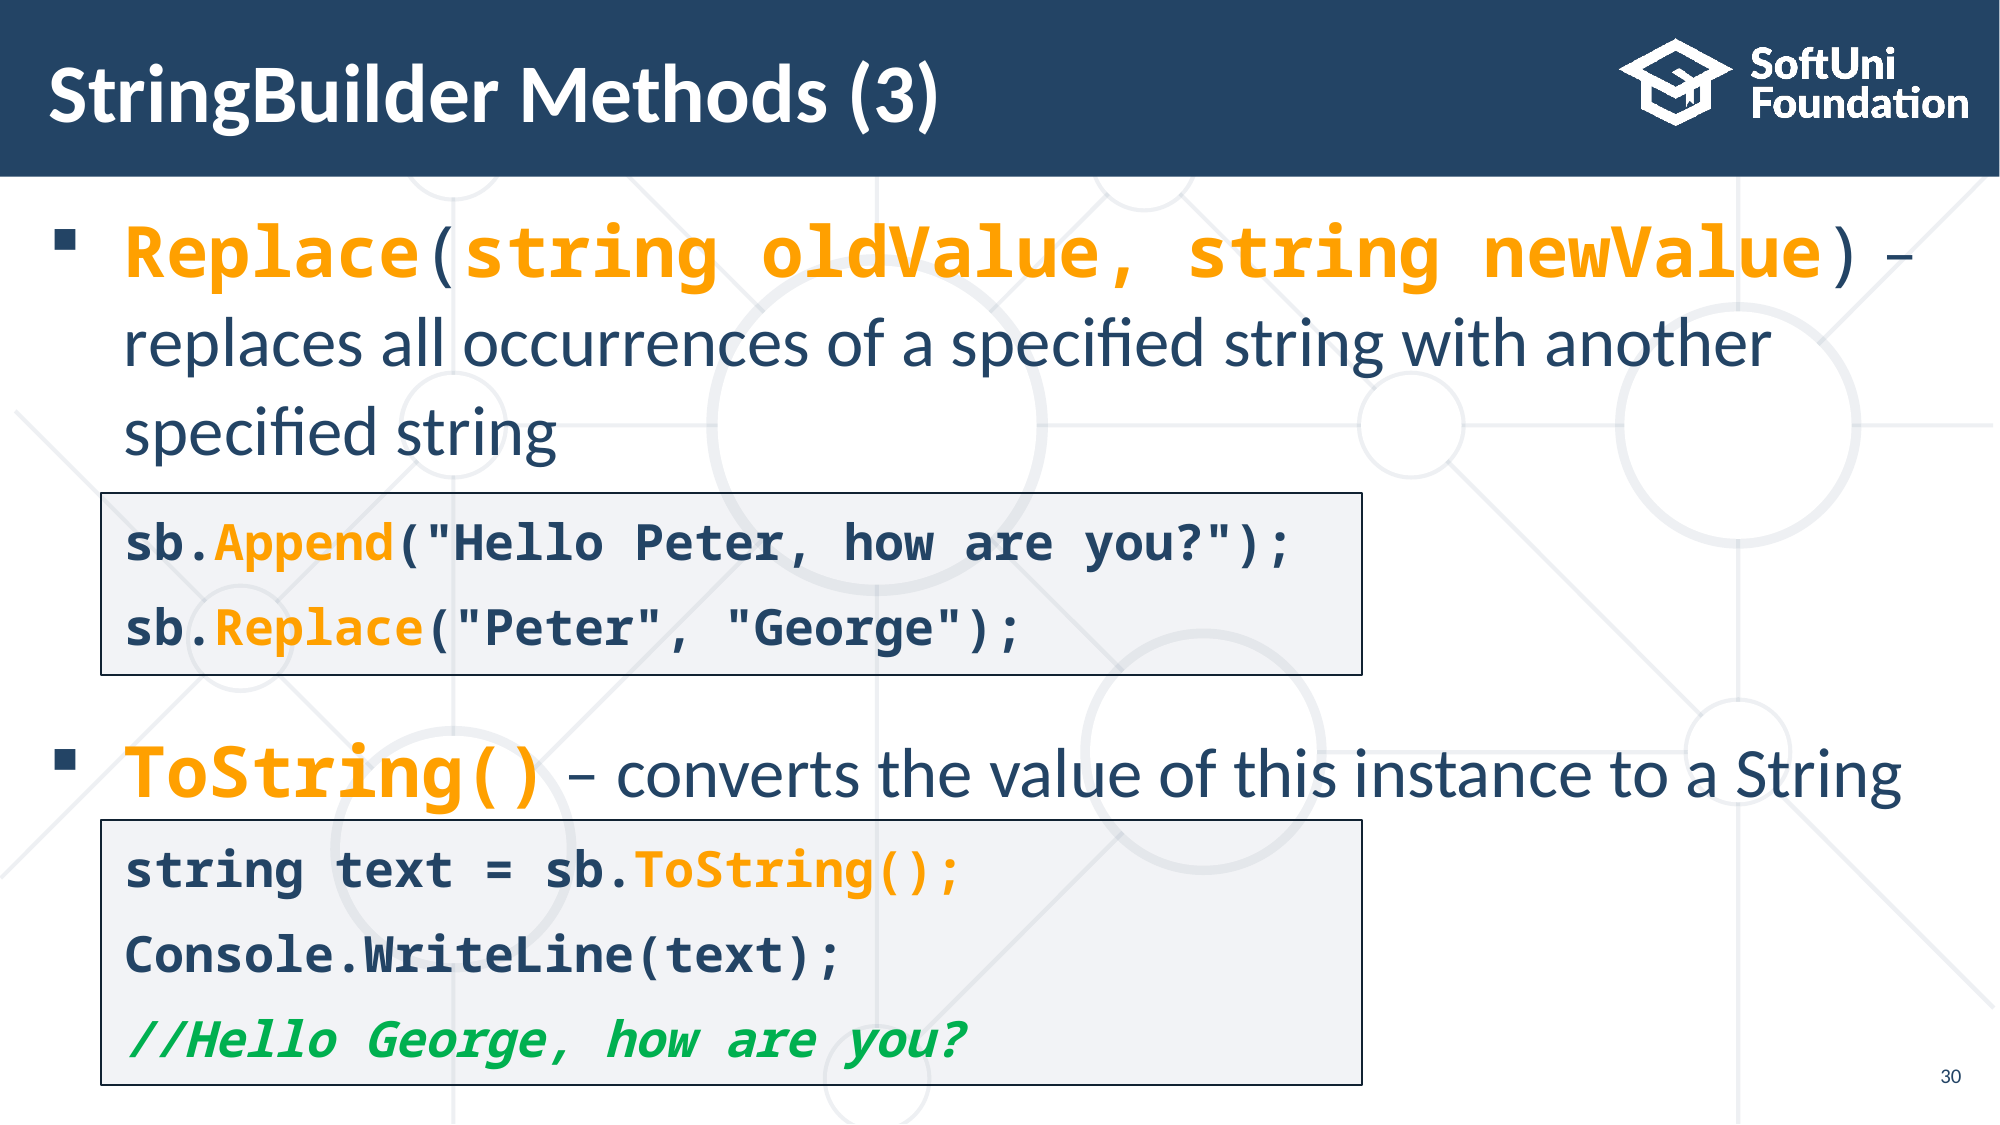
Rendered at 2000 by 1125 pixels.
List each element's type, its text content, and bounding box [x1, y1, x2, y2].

text_box string text = sb.ToString(); Console.WriteLine(text); //Hello George, how are you? [100, 819, 1363, 1086]
list Replace(string oldValue, string newValue) – replaces all occurrences of a specified string with another specified string ТoString() – converts the value of this instance to a String [31, 196, 1969, 1047]
list sb.Append("Hello Peter, how are you?"); sb.Replace("Peter", "George"); [100, 492, 1363, 676]
title StringBuilder Methods (3) [31, 16, 1591, 162]
slide_number 30 [1896, 1049, 1968, 1101]
picture [1618, 38, 1968, 126]
